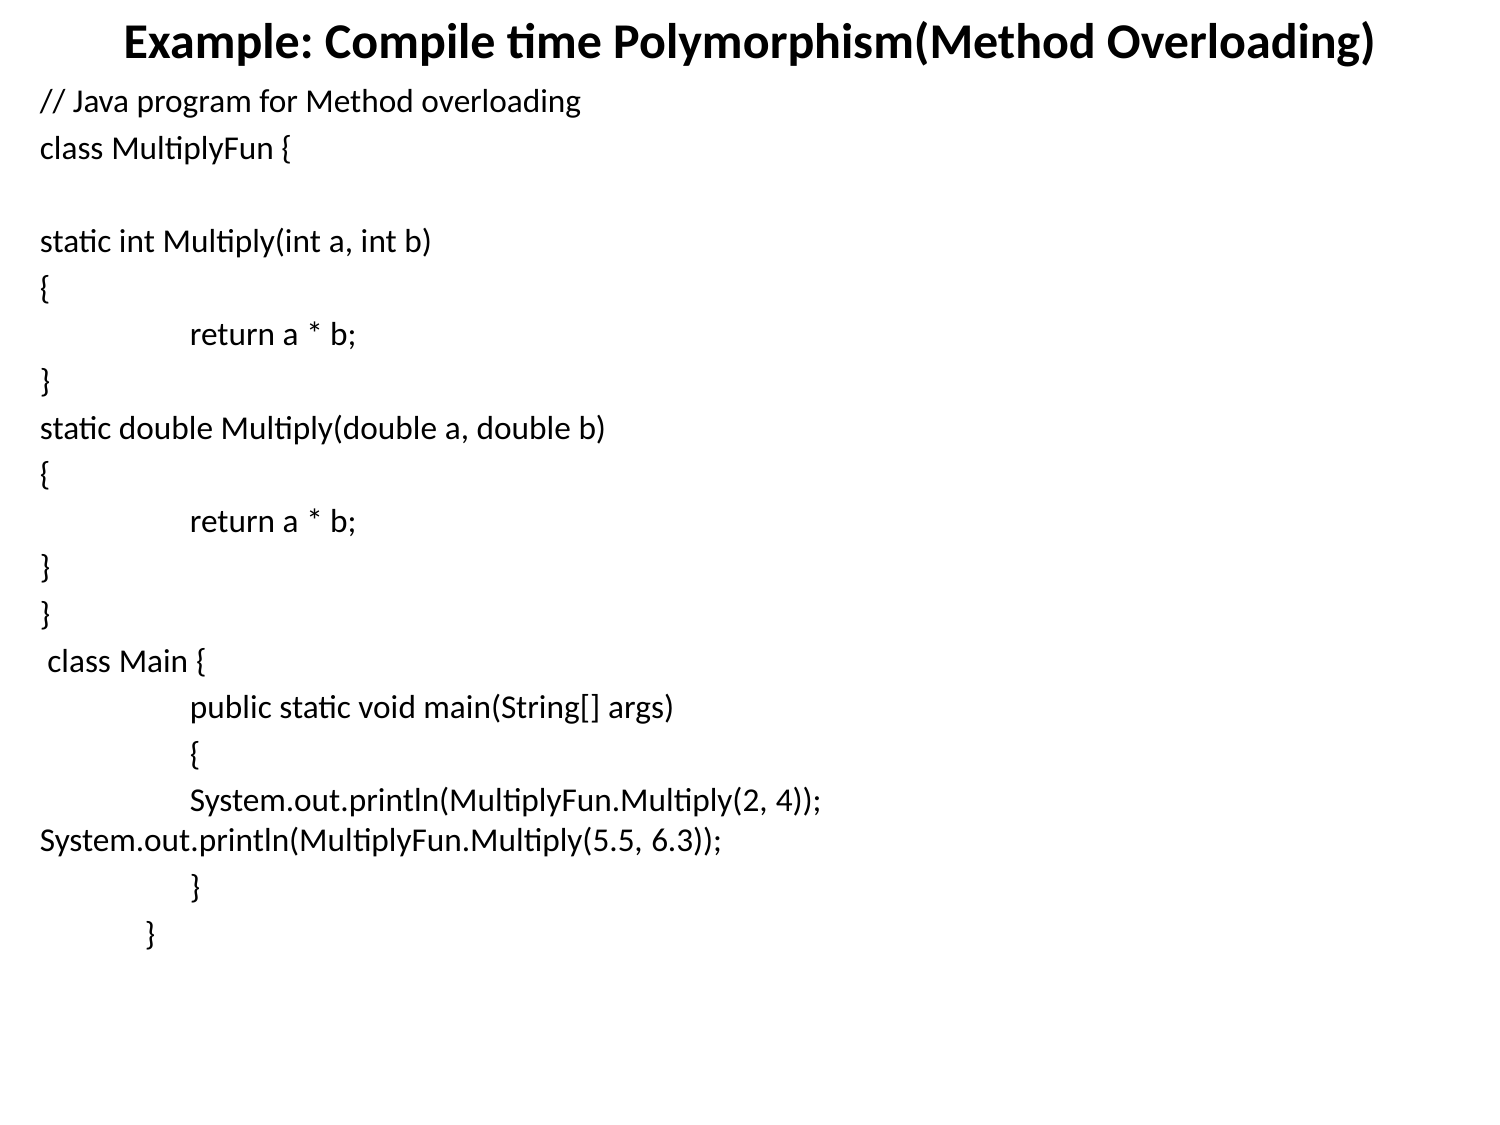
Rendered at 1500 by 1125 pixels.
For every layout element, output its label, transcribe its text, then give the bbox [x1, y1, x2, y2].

list // Java program for Method overloading class MultiplyFun { static int Multiply(int a, int b) { return a * b; } static double Multiply(double a, double b) { return a * b; } } class Main { public static void main(String[] args) { System.out.println(MultiplyFun.Multiply(2, 4)); System.out.println(MultiplyFun.Multiply(5.5, 6.3)); } } [24, 72, 1163, 1005]
title Example: Compile time Polymorphism(Method Overloading) [75, 4, 1425, 73]
